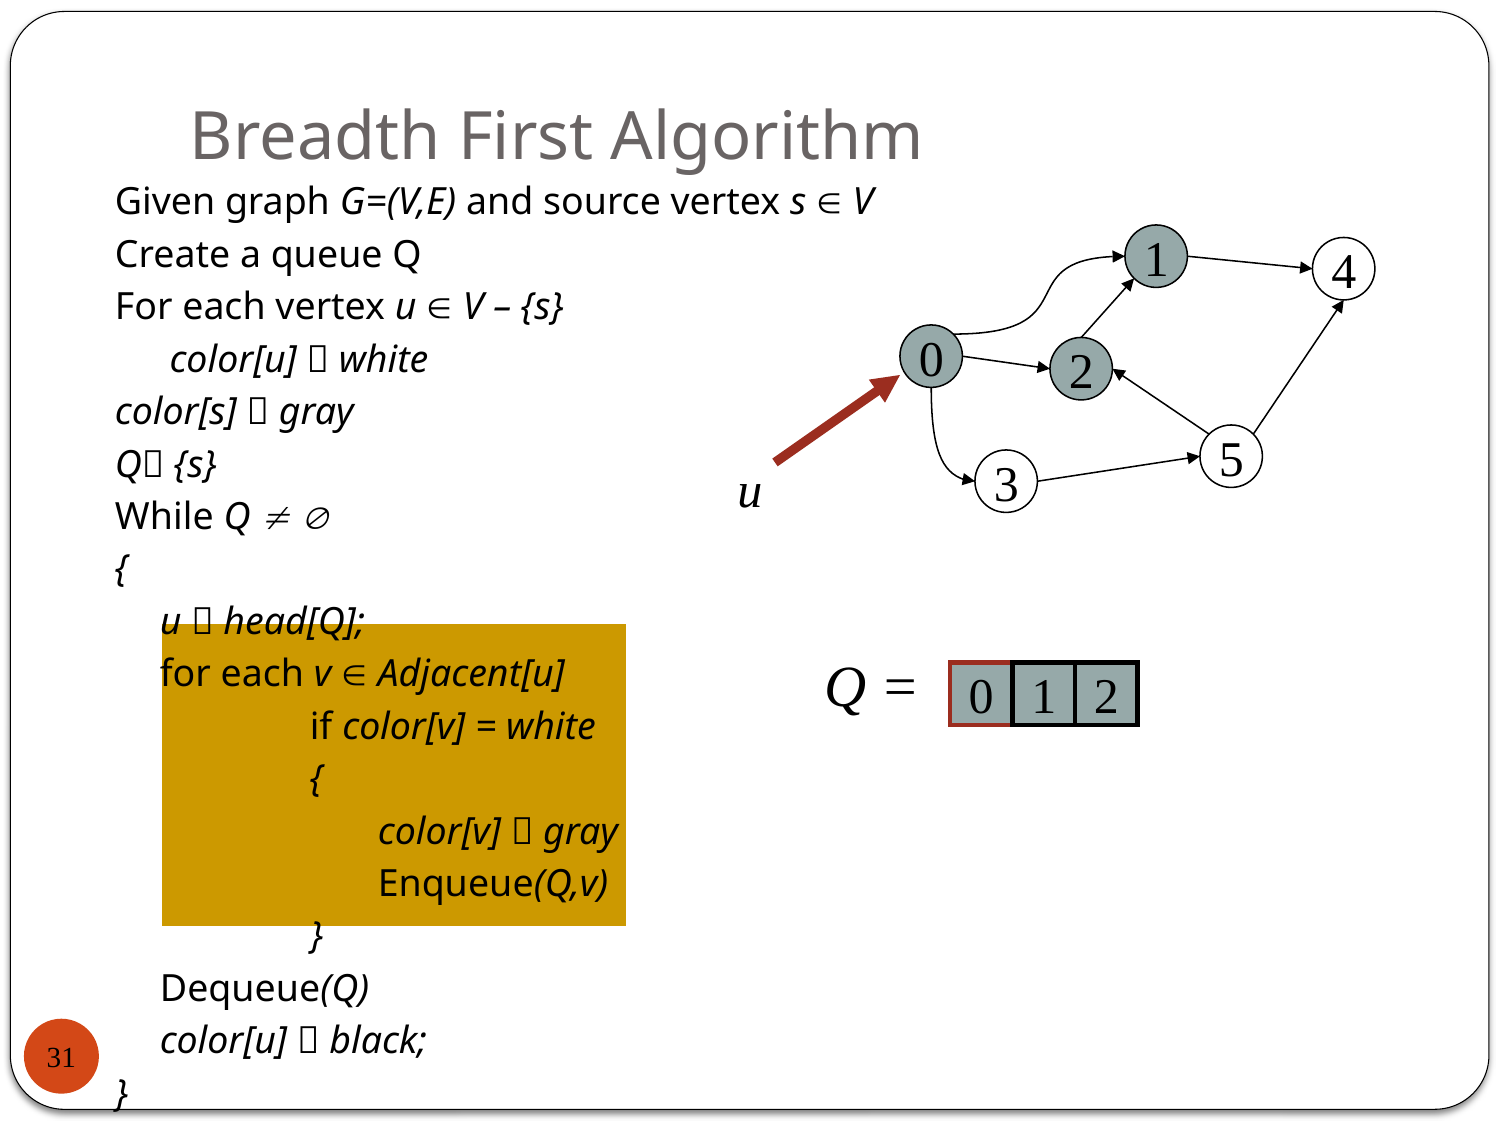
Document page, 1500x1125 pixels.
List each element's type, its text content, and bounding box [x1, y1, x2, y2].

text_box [905, 412, 1001, 457]
text_box Q = [809, 640, 935, 726]
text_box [1112, 368, 1210, 435]
text_box 3 [974, 449, 1037, 513]
text_box u [722, 449, 778, 525]
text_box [1000, 209, 1079, 382]
text_box 1 [1124, 224, 1188, 288]
text_box [778, 375, 901, 461]
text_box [1253, 299, 1344, 435]
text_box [1037, 455, 1201, 482]
text_box 2 [1059, 346, 1113, 400]
text_box 1 [1012, 662, 1074, 725]
slide_number 31 [23, 1018, 99, 1094]
text_box 5 [1200, 424, 1263, 488]
text_box 0 [899, 324, 963, 388]
list Given graph G=(V,E) and source vertex s  V Create a queue Q For each vertex u  V – {s} color[u]  white color[s]  gray Q {s} While Q   { u  head[Q]; for each v  Adjacent[u] if color[v] = white { color[v]  gray Enqueue(Q,v) } Dequeue(Q) color[u]  black; } [99, 174, 1375, 850]
text_box 4 [1313, 237, 1375, 300]
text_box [1080, 278, 1135, 338]
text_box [1187, 255, 1313, 269]
title Breadth First Algorithm [174, 0, 1450, 188]
text_box 0 [949, 662, 1012, 725]
text_box 2 [1074, 662, 1138, 725]
text_box [162, 850, 625, 925]
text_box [962, 355, 1051, 369]
